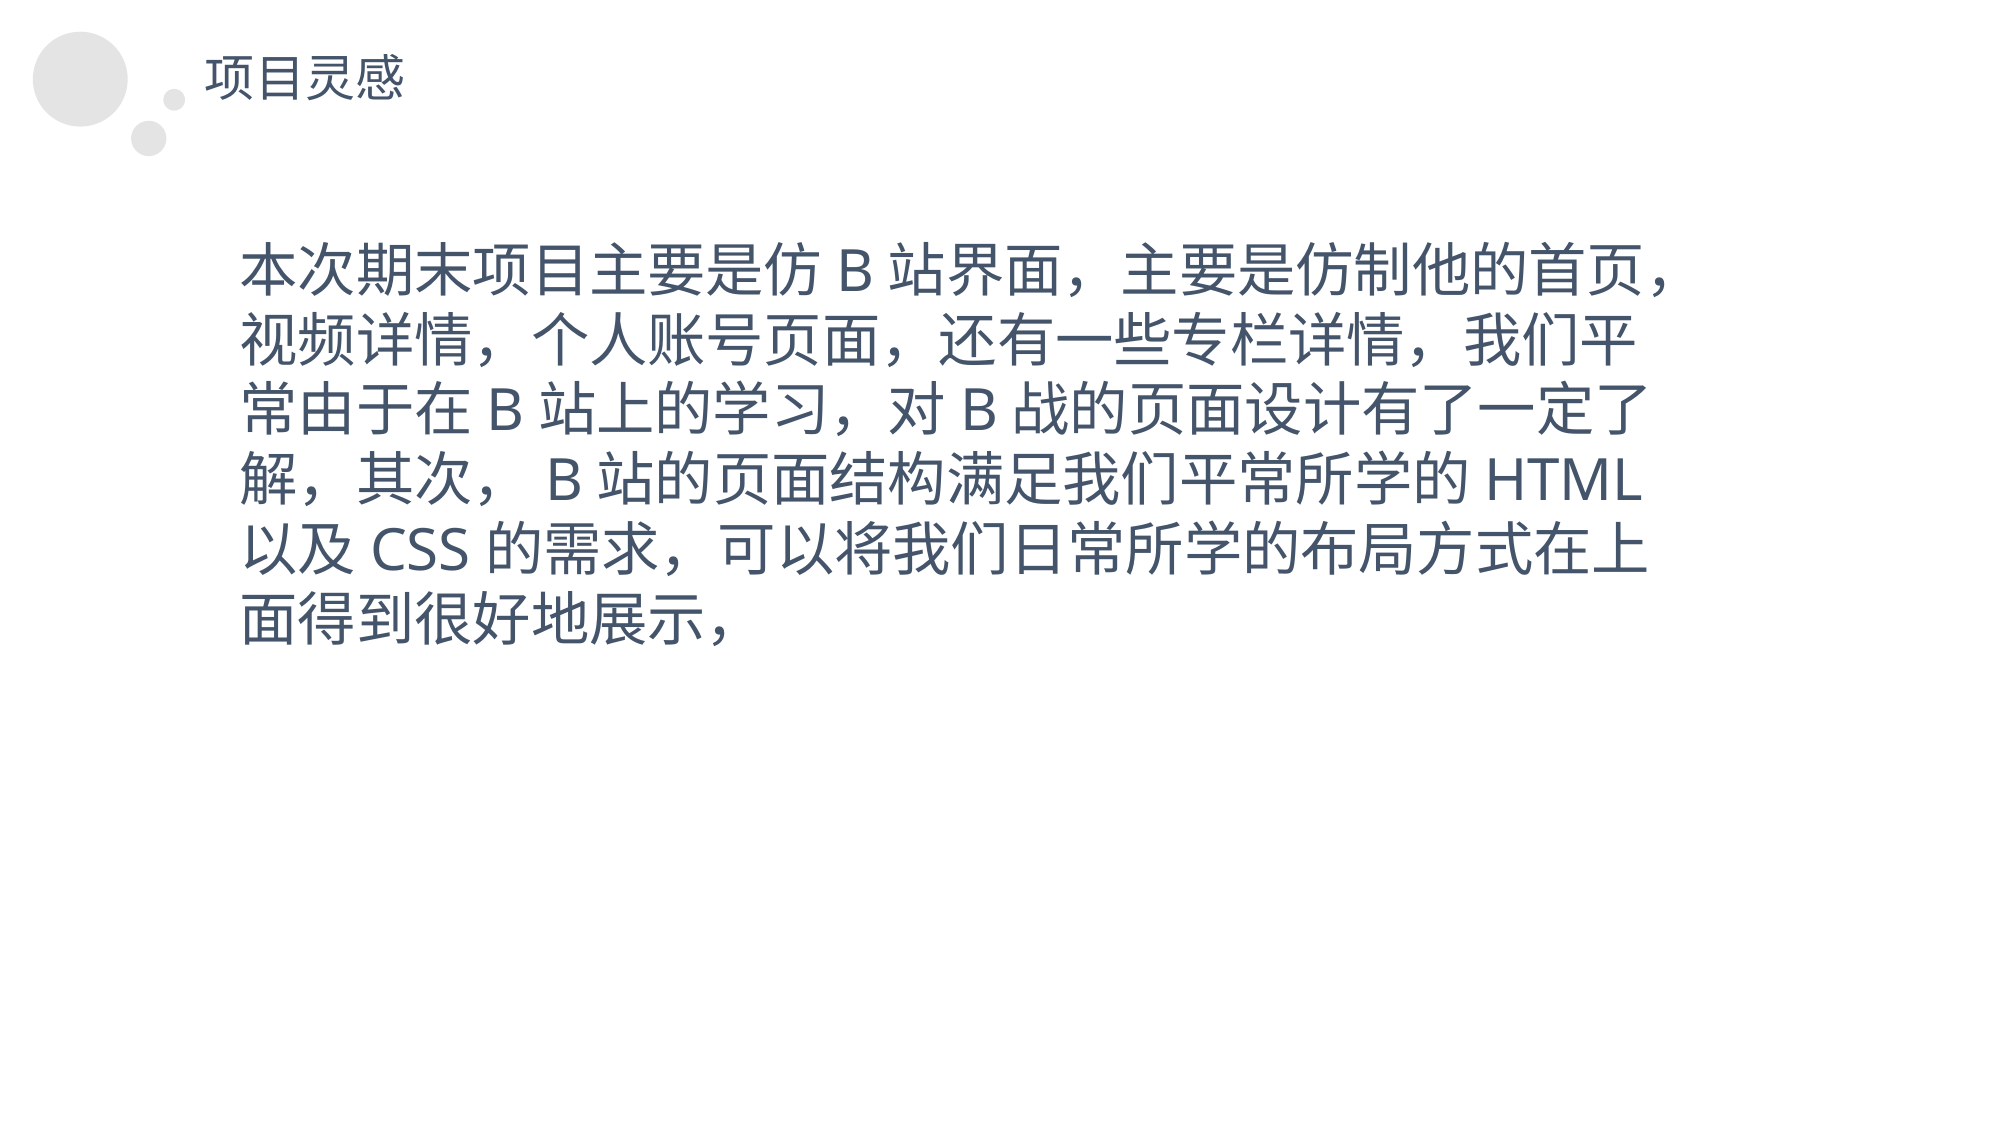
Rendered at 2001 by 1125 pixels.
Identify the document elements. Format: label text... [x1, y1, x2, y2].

text_box 本次期末项目主要是仿B站界面，主要是仿制他的首页，视频详情，个人账号页面，还有一些专栏详情，我们平常由于在B站上的学习，对B战的页面设计有了一定了解，其次，B站的页面结构满足我们平常所学的HTML以及CSS的需求，可以将我们日常所学的布局方式在上面得到很好地展示， [224, 225, 1705, 660]
text_box 项目灵感 [190, 38, 420, 114]
